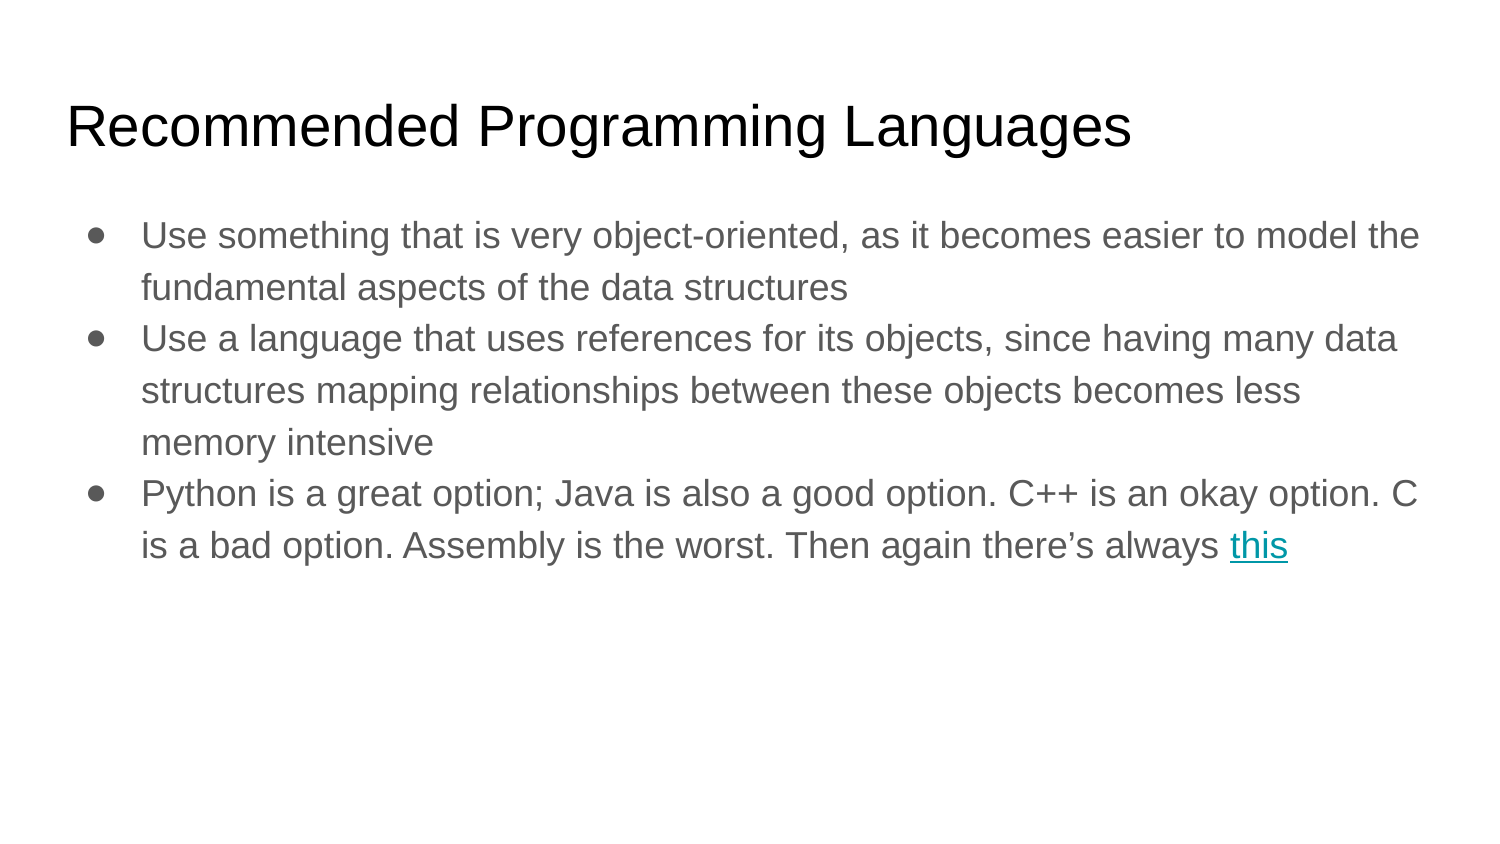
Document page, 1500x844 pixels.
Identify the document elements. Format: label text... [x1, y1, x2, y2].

list Use something that is very object-oriented, as it becomes easier to model the fundamental aspects of the data structures Use a language that uses references for its objects, since having many data structures mapping relationships between these objects becomes less memory intensive Python is a great option; Java is also a good option. C++ is an okay option. C is a bad option. Assembly is the worst. Then again there’s always this [51, 189, 1449, 750]
title Recommended Programming Languages [51, 72, 1449, 167]
